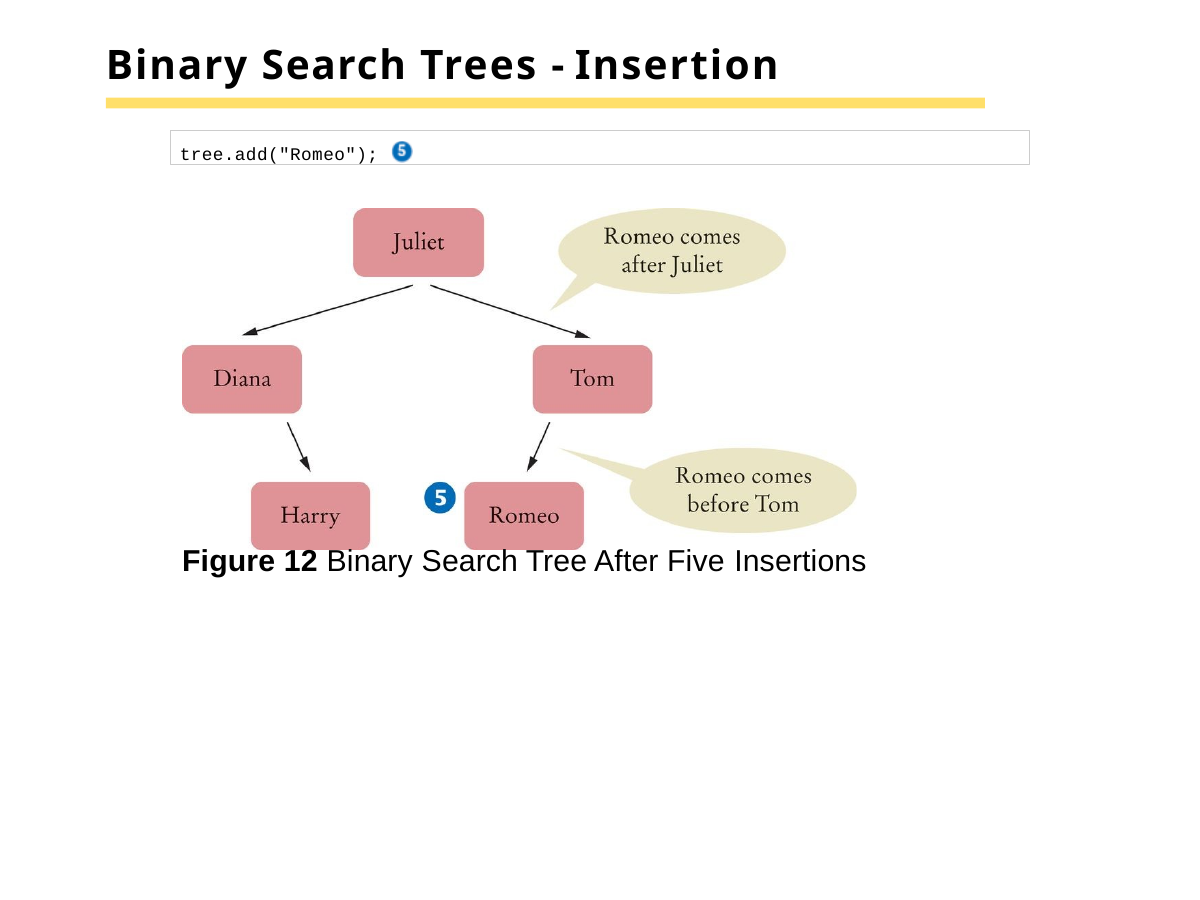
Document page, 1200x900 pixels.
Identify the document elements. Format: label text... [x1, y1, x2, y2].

text_box [391, 141, 413, 163]
title Binary Search Trees - Insertion [103, 38, 1097, 190]
text_box [182, 208, 857, 541]
text_box tree.add("Romeo"); [170, 130, 1030, 165]
text_box Figure 12 Binary Search Tree After Five Insertions [180, 541, 873, 578]
